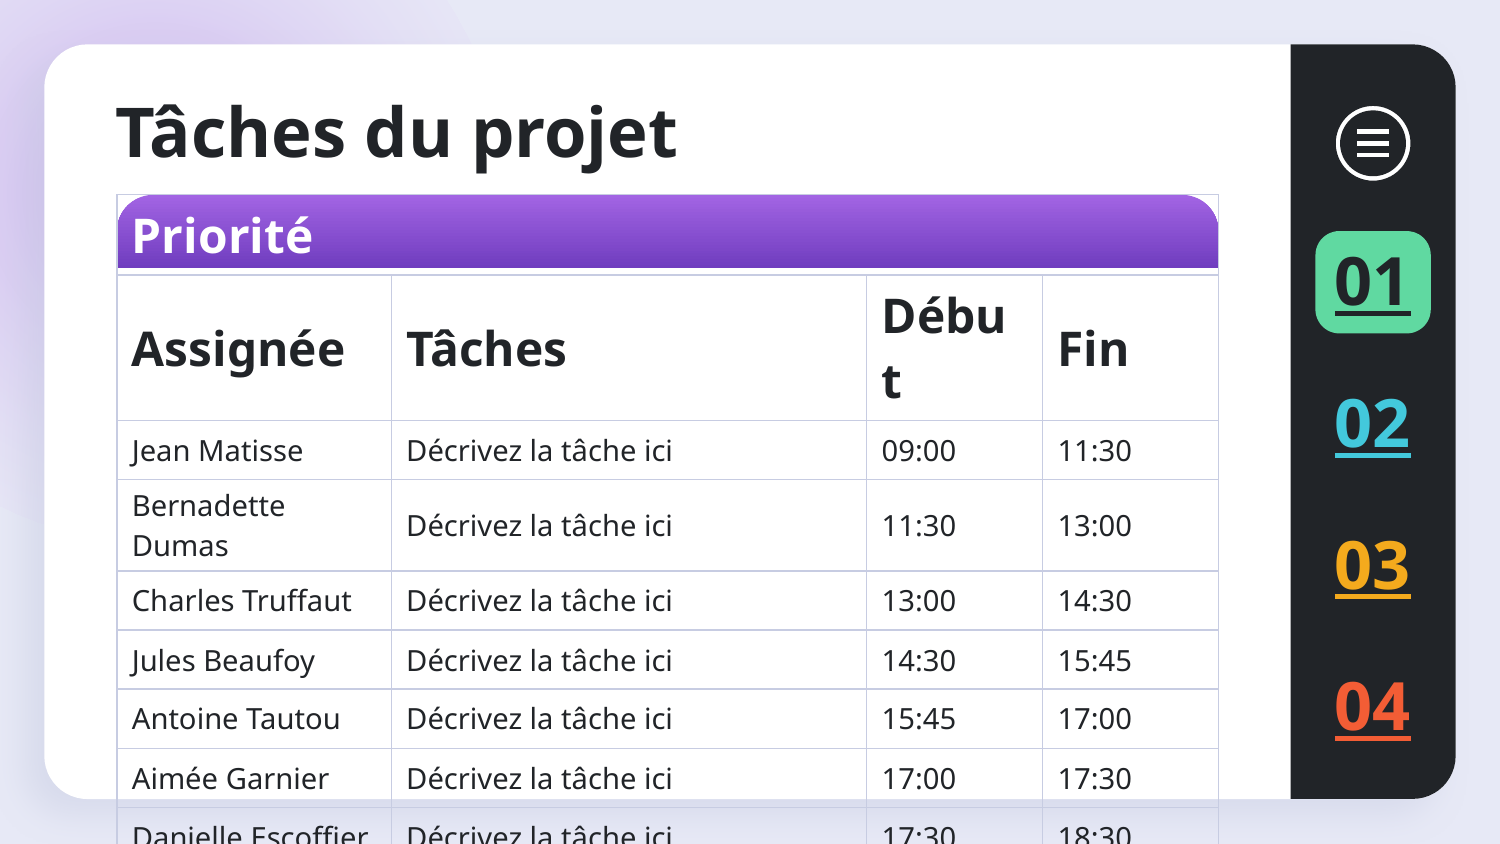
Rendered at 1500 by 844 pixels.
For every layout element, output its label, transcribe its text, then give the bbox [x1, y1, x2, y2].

table_cell 17:30 [1043, 749, 1218, 807]
table_cell Fin [1043, 276, 1218, 420]
table_cell Décrivez la tâche ici [392, 421, 866, 479]
table_cell Jean Matisse [118, 421, 391, 479]
text_box [1335, 105, 1412, 182]
table_cell Bernadette Dumas [118, 480, 391, 570]
table_cell 15:45 [1043, 631, 1218, 688]
table_cell 17:00 [1043, 690, 1218, 748]
table_header Priorité [118, 195, 1218, 274]
table_cell Décrivez la tâche ici [392, 749, 866, 807]
table_cell 14:30 [867, 631, 1042, 688]
table_cell 17:30 [867, 808, 1042, 844]
table_cell 09:00 [867, 421, 1042, 479]
table_cell 13:00 [867, 572, 1042, 629]
table_cell Décrivez la tâche ici [392, 631, 866, 688]
table_cell 14:30 [1043, 572, 1218, 629]
table_cell 18:30 [1043, 808, 1218, 844]
text_box 02 [1313, 380, 1434, 472]
table_cell Danielle Escoffier [118, 808, 391, 844]
table_cell Décrivez la tâche ici [392, 690, 866, 748]
table_cell Début [867, 276, 1042, 420]
table_cell Assignée [118, 276, 391, 420]
text_box 04 [1313, 664, 1434, 755]
text_box 03 [1313, 522, 1434, 614]
text_box 01 [1313, 239, 1434, 330]
table_cell 13:00 [1043, 480, 1218, 570]
text_box [1321, 231, 1425, 239]
table_cell Tâches [392, 276, 866, 420]
table_cell Décrivez la tâche ici [392, 480, 866, 570]
table_cell 15:45 [867, 690, 1042, 748]
table_cell Antoine Tautou [118, 690, 391, 748]
text_box [1327, 330, 1420, 334]
table_cell 11:30 [867, 480, 1042, 570]
table_cell 17:00 [867, 749, 1042, 807]
title Tâches du projet [100, 88, 1219, 167]
table_cell 11:30 [1043, 421, 1218, 479]
table_cell Décrivez la tâche ici [392, 808, 866, 844]
table_cell Décrivez la tâche ici [392, 572, 866, 629]
table_cell Jules Beaufoy [118, 631, 391, 688]
table_cell Aimée Garnier [118, 749, 391, 807]
table_cell Charles Truffaut [118, 572, 391, 629]
